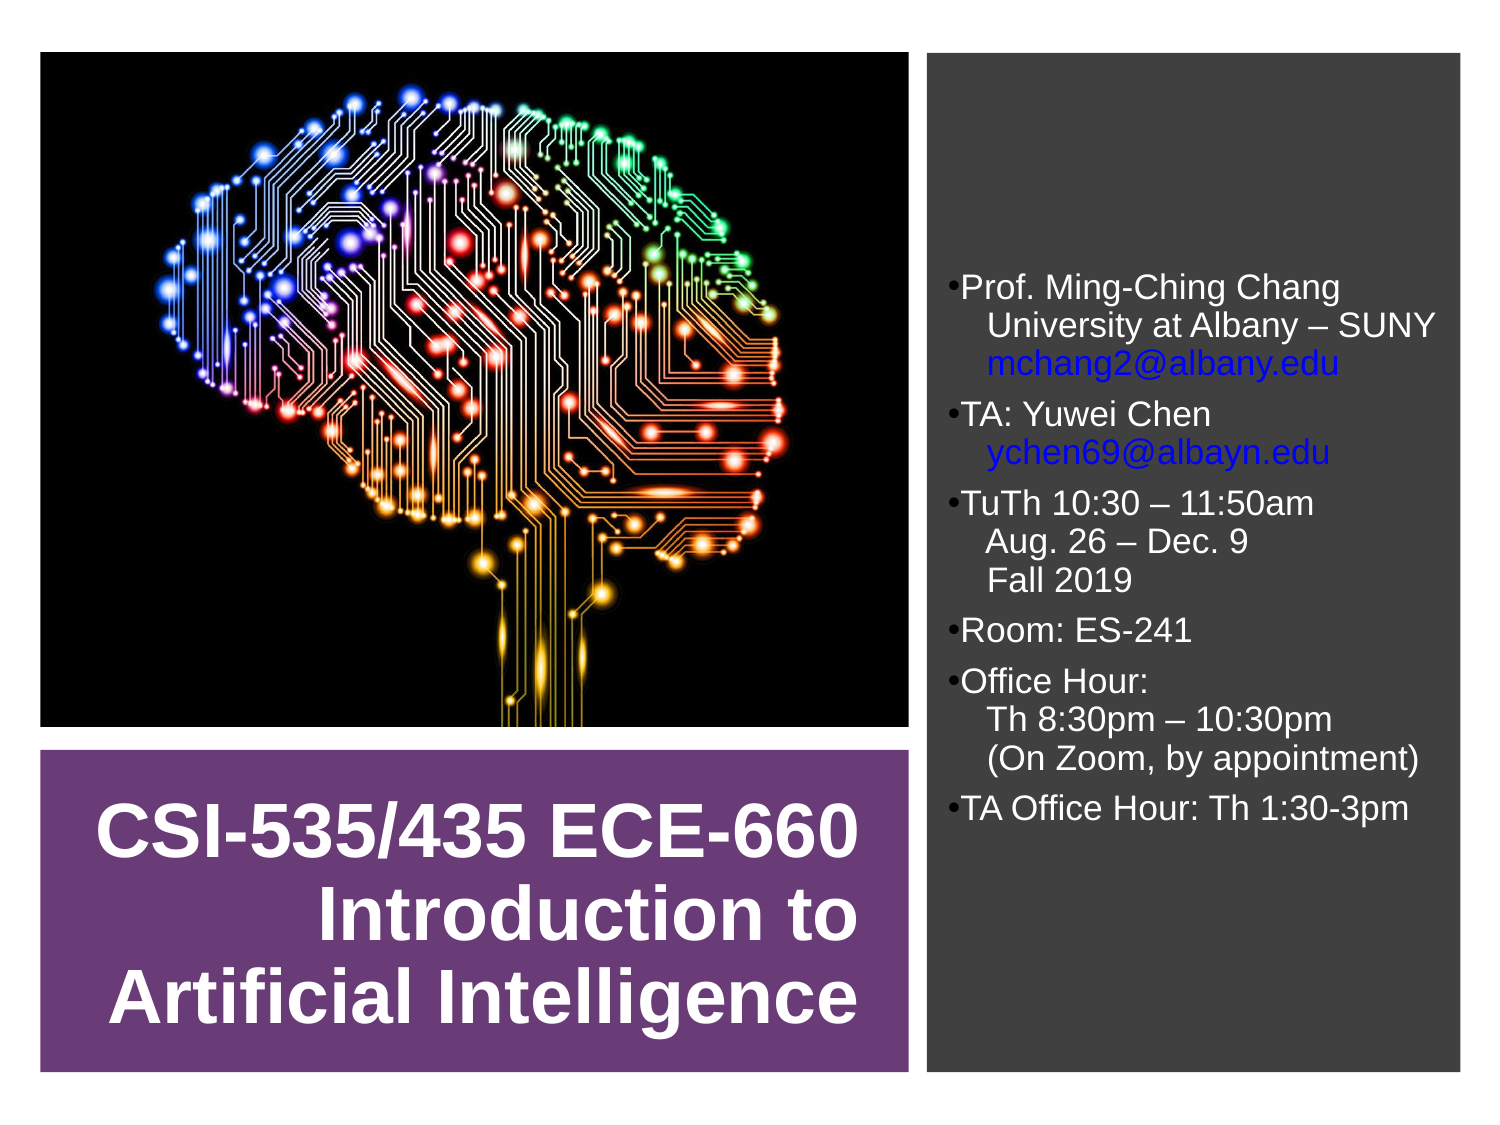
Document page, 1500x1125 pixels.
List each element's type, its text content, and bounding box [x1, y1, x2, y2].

title CSI-535/435 ECE-660 Introduction to Artificial Intelligence [64, 782, 876, 1049]
picture [40, 52, 909, 727]
text_box [925, 51, 1462, 1074]
text_box [38, 748, 911, 1074]
text_box Prof. Ming-Ching Chang University at Albany – SUNY mchang2@albany.edu TA: Yuwei Chen ychen69@albayn.edu TuTh 10:30 – 11:50am Aug. 26 – Dec. 9 Fall 2019 Room: ES-241 Office Hour: Th 8:30pm – 10:30pm (On Zoom, by appointment) TA Office Hour: Th 1:30-3pm [932, 150, 1460, 947]
